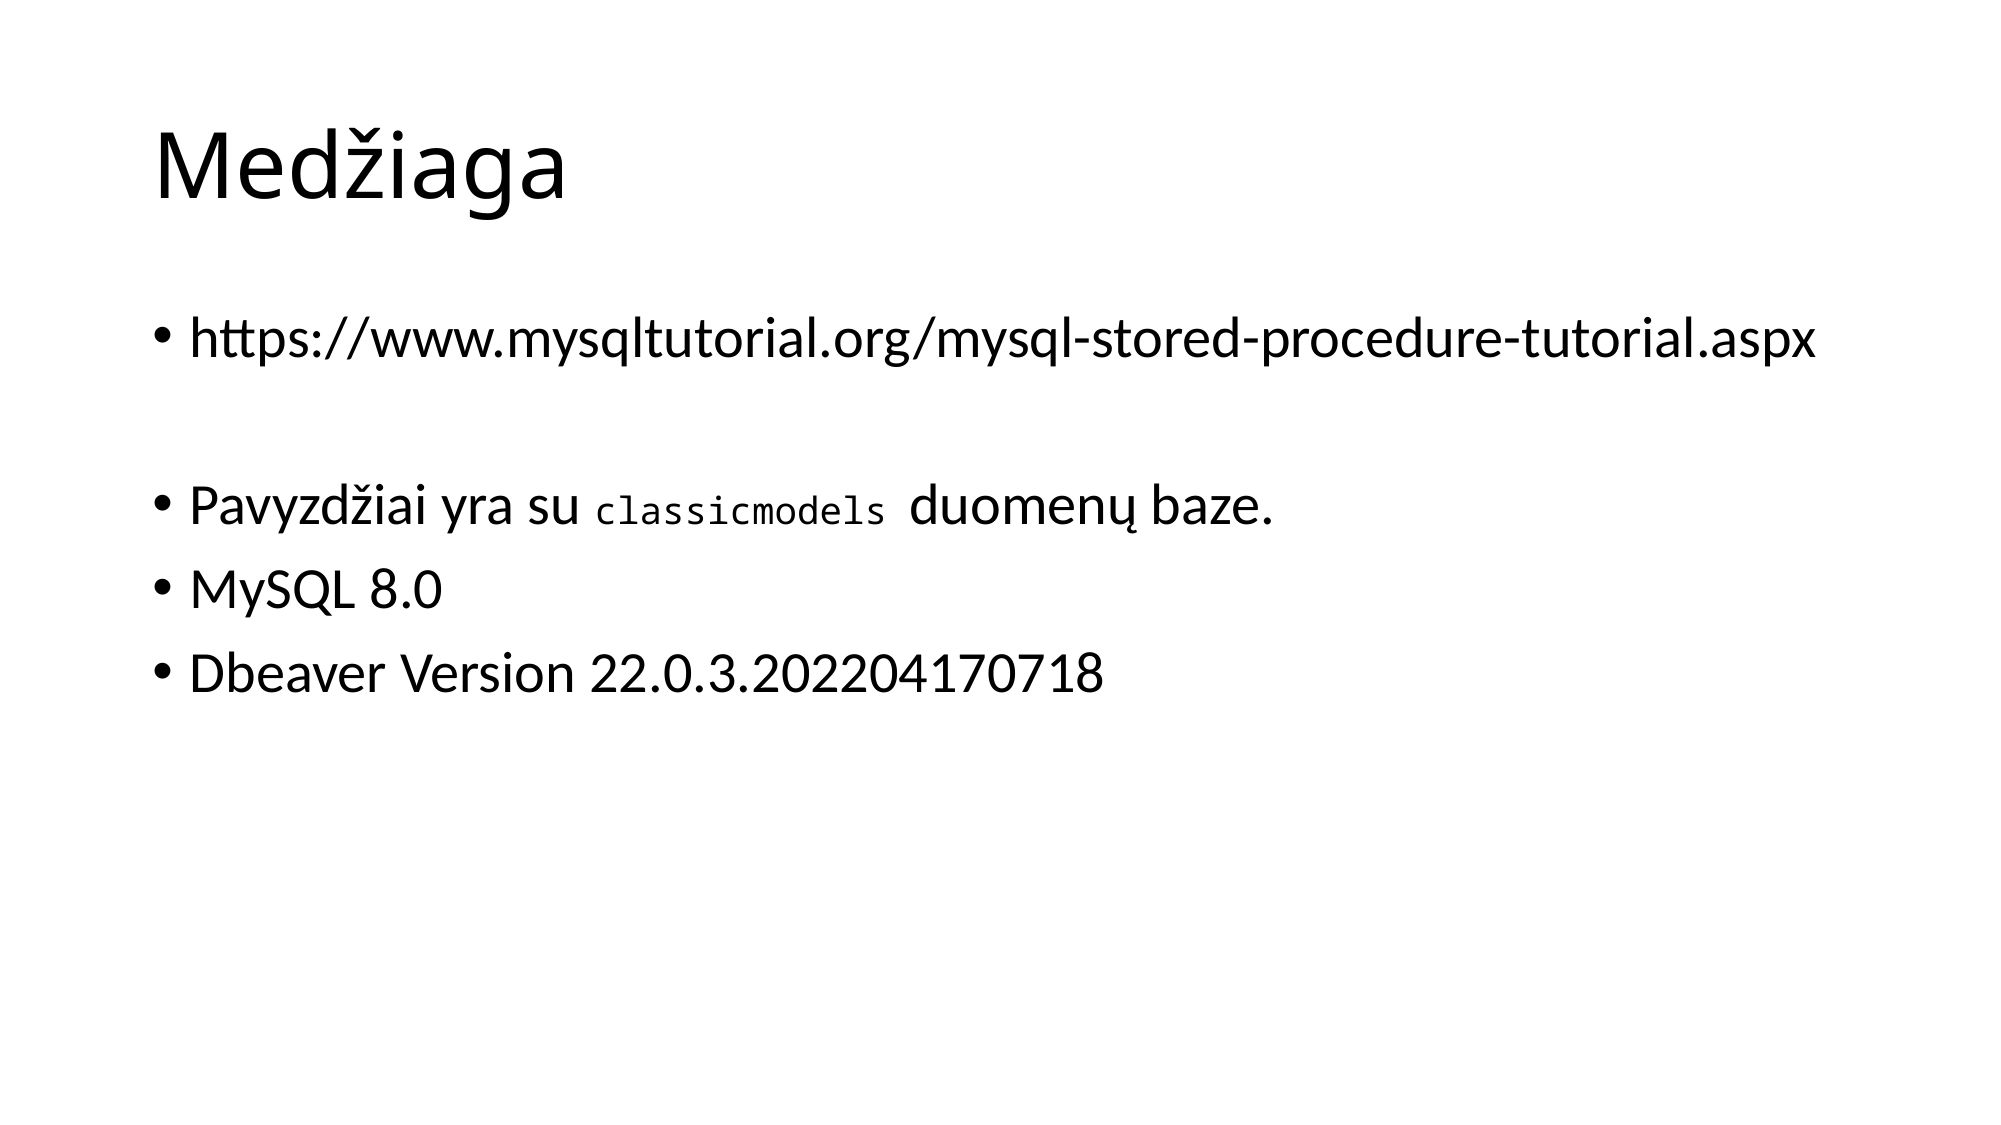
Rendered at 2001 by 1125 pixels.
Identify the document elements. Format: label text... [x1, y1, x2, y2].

title Medžiaga [137, 59, 1863, 278]
list https://www.mysqltutorial.org/mysql-stored-procedure-tutorial.aspx Pavyzdžiai yra su classicmodels duomenų baze. MySQL 8.0 Dbeaver Version 22.0.3.202204170718 [137, 299, 1863, 1014]
